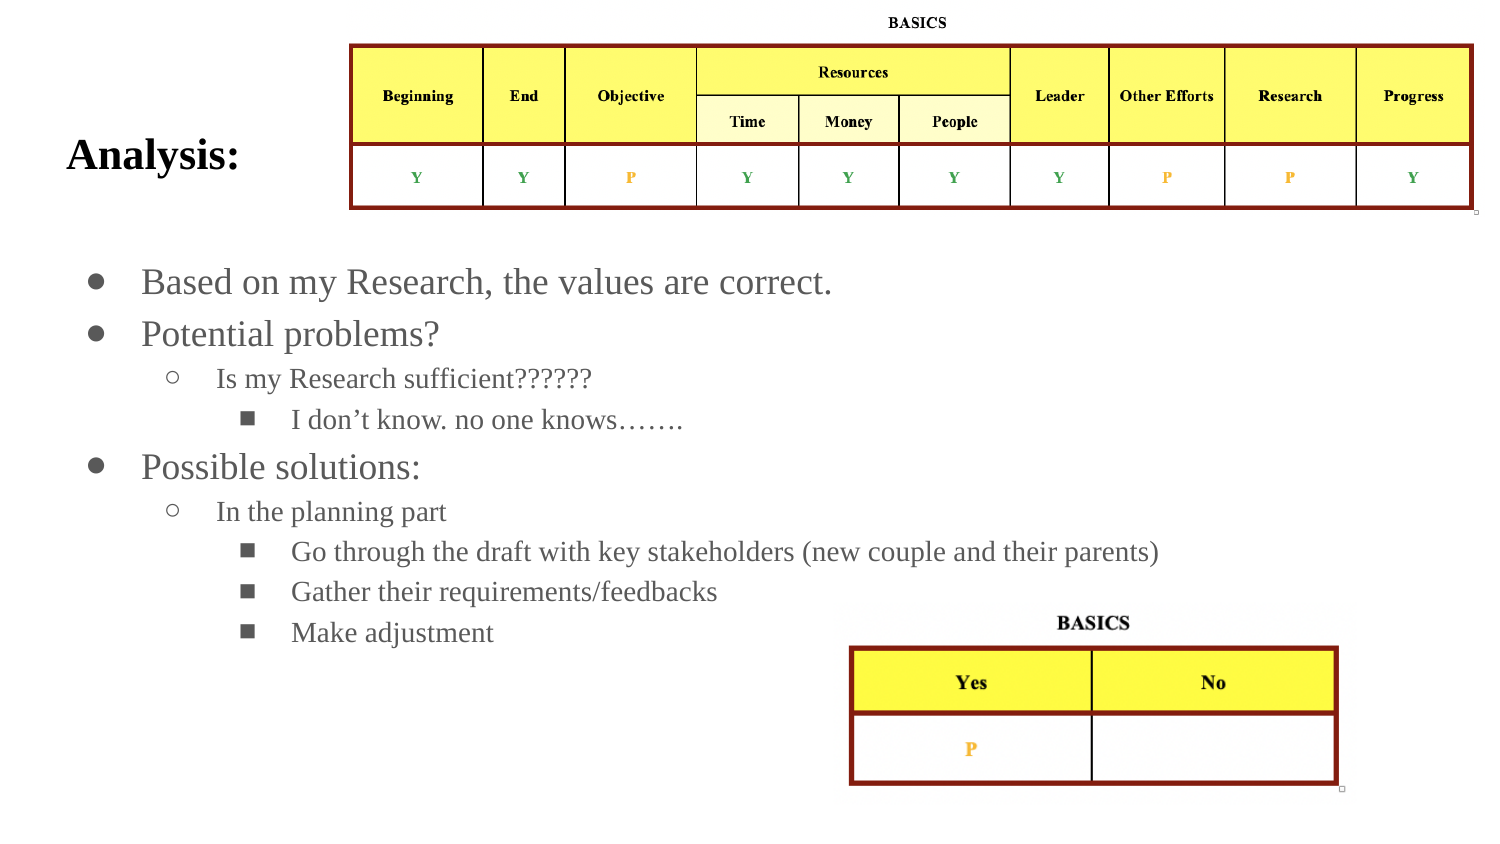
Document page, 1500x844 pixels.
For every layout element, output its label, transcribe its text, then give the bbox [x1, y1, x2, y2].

title Analysis: [51, 102, 341, 197]
list Based on my Research, the values are correct. Potential problems? Is my Research sufficient?????? I don’t know. no one knows……. Possible solutions: In the planning part Go through the draft with key stakeholders (new couple and their parents) Gather their requirements/feedbacks Make adjustment [51, 235, 1449, 750]
picture [833, 602, 1357, 805]
picture [346, 0, 1485, 217]
